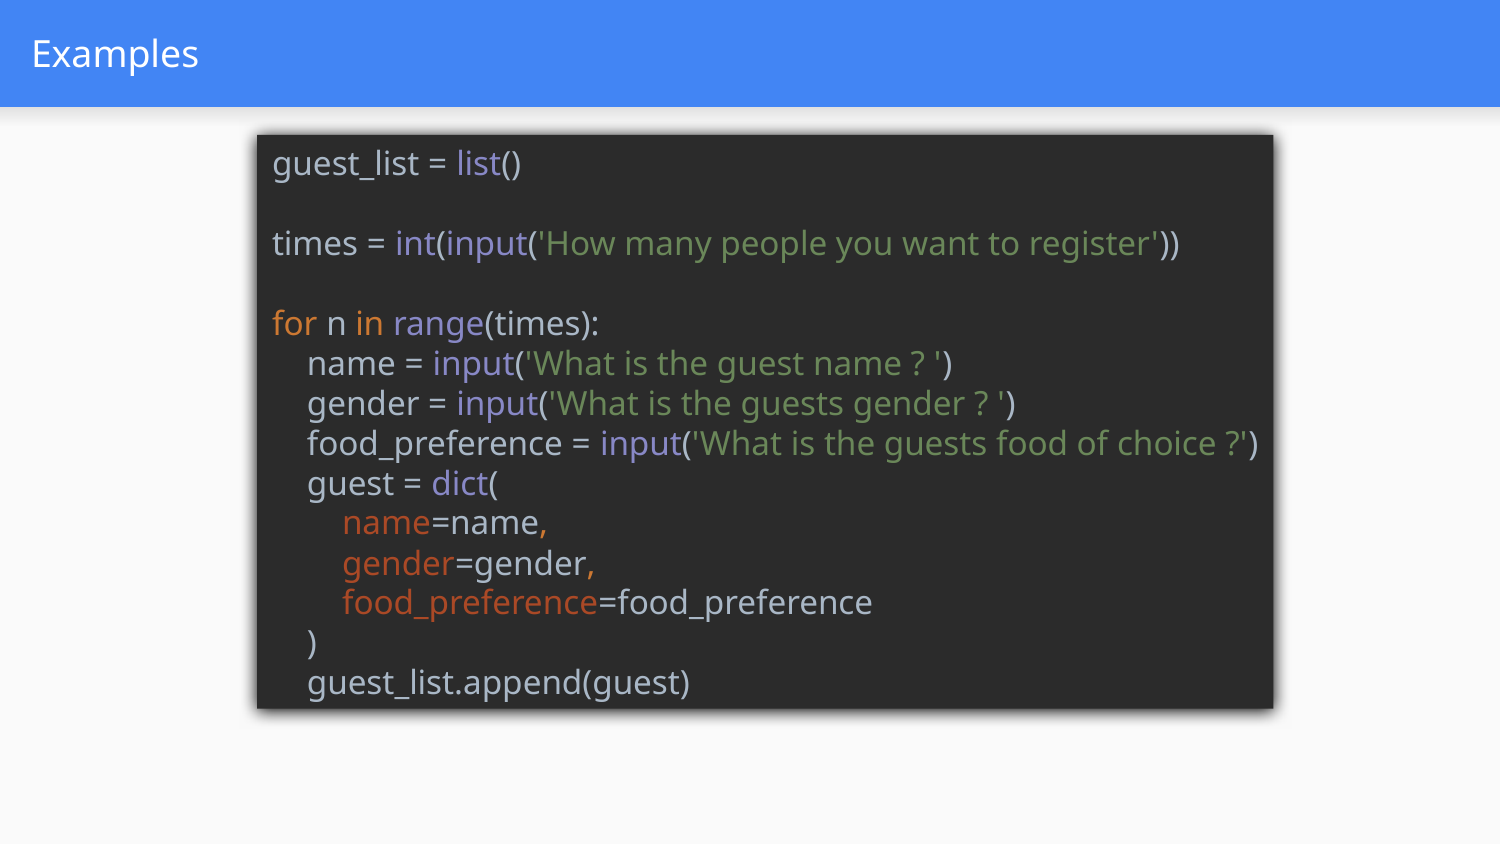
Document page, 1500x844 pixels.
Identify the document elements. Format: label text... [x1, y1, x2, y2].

text_box guest_list = list() times = int(input('How many people you want to register')) for n in range(times): name = input('What is the guest name ? ') gender = input('What is the guests gender ? ') food_preference = input('What is the guests food of choice ?') guest = dict( name=name, gender=gender, food_preference=food_preference ) guest_list.append(guest) [257, 134, 1274, 709]
title Examples [16, 2, 1464, 102]
